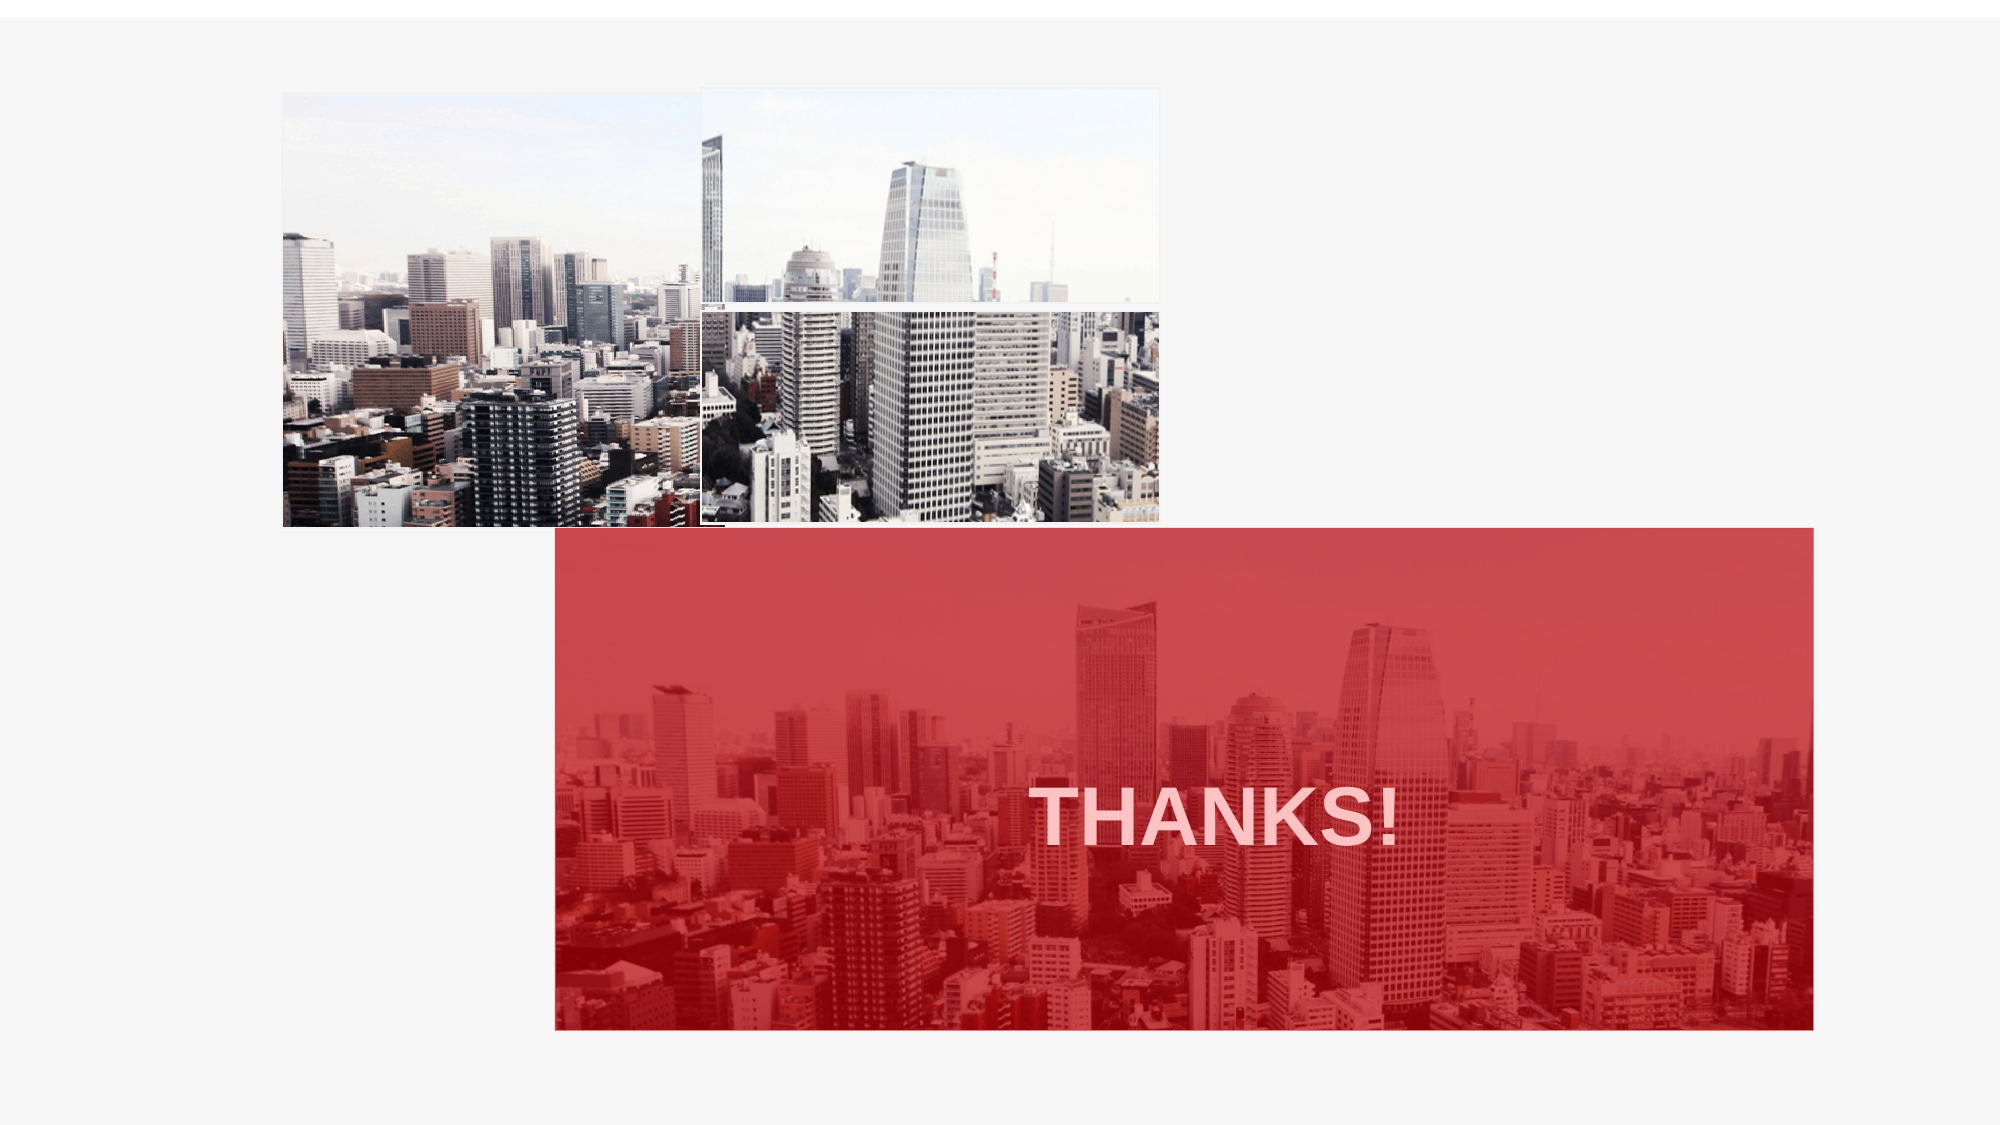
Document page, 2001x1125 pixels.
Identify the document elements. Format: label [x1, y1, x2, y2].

text_box [281, 92, 727, 529]
text_box [554, 527, 1814, 1031]
text_box [700, 310, 1161, 525]
text_box [0, 16, 2000, 1125]
text_box [700, 87, 1161, 304]
